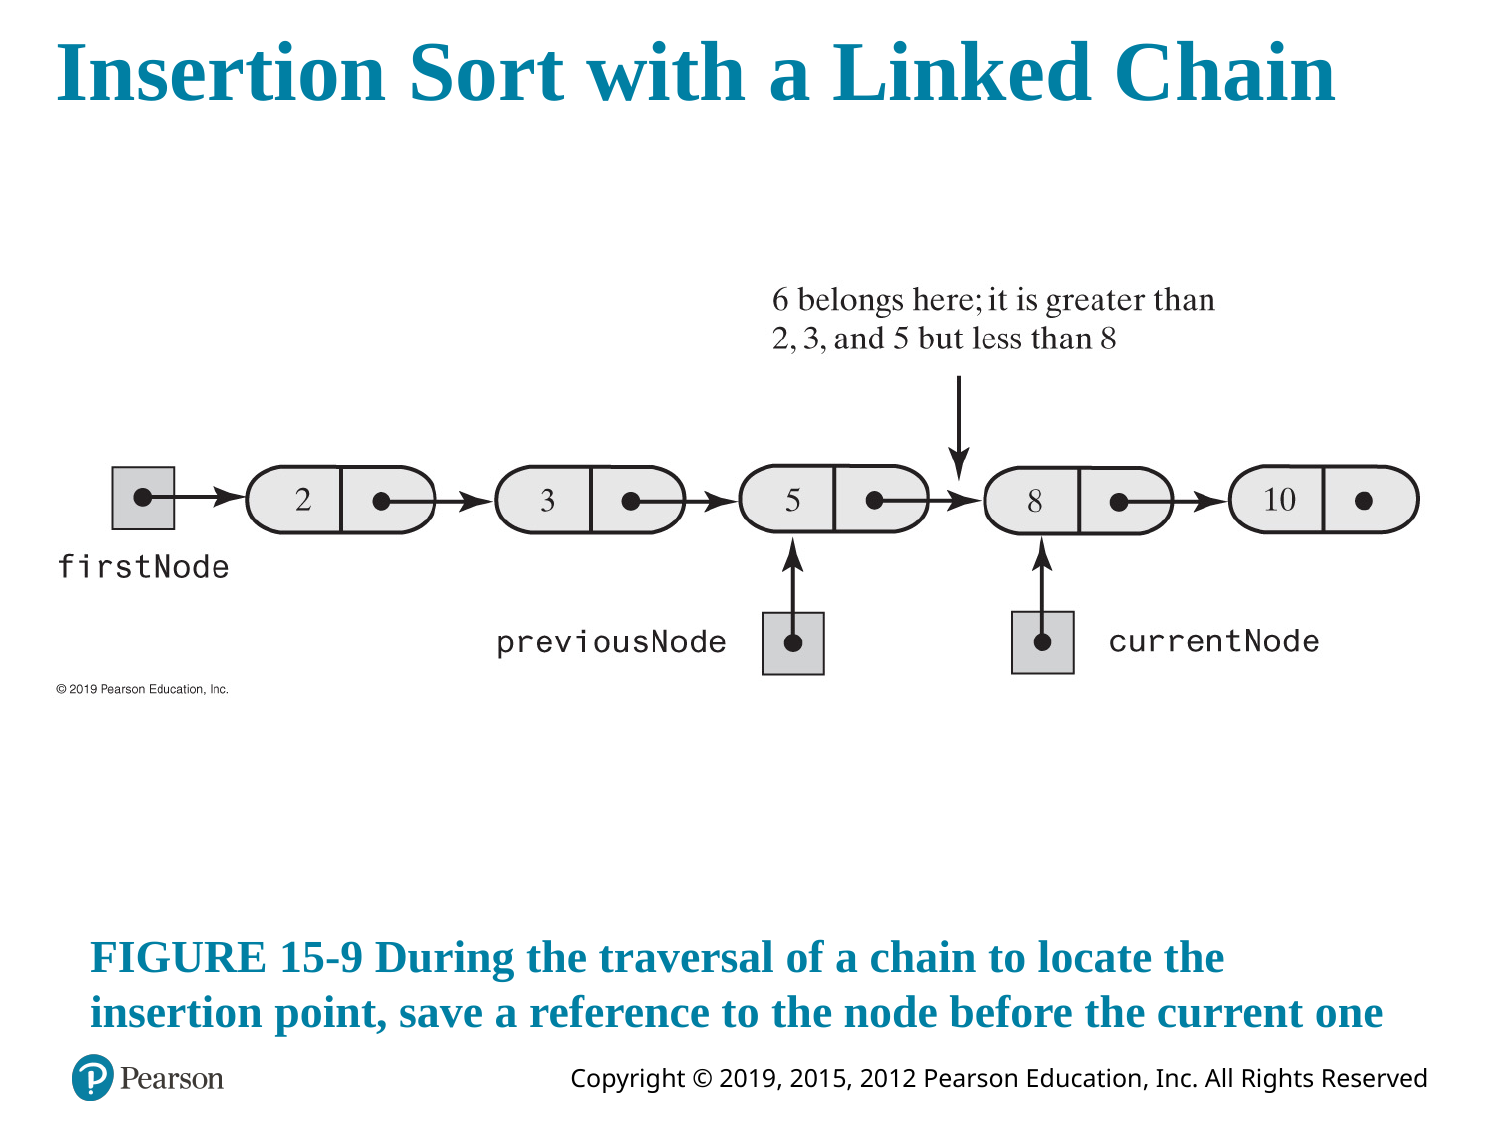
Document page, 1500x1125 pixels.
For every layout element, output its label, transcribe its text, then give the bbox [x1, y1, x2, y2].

picture [72, 1054, 88, 1070]
picture [98, 1054, 224, 1101]
title Insertion Sort with a Linked Chain [40, 0, 1438, 133]
list FIGURE 15-9 During the traversal of a chain to locate the insertion point, save a reference to the node before the current one [74, 893, 1426, 1053]
picture [72, 1087, 83, 1101]
picture [49, 280, 1426, 701]
picture [80, 1063, 106, 1088]
